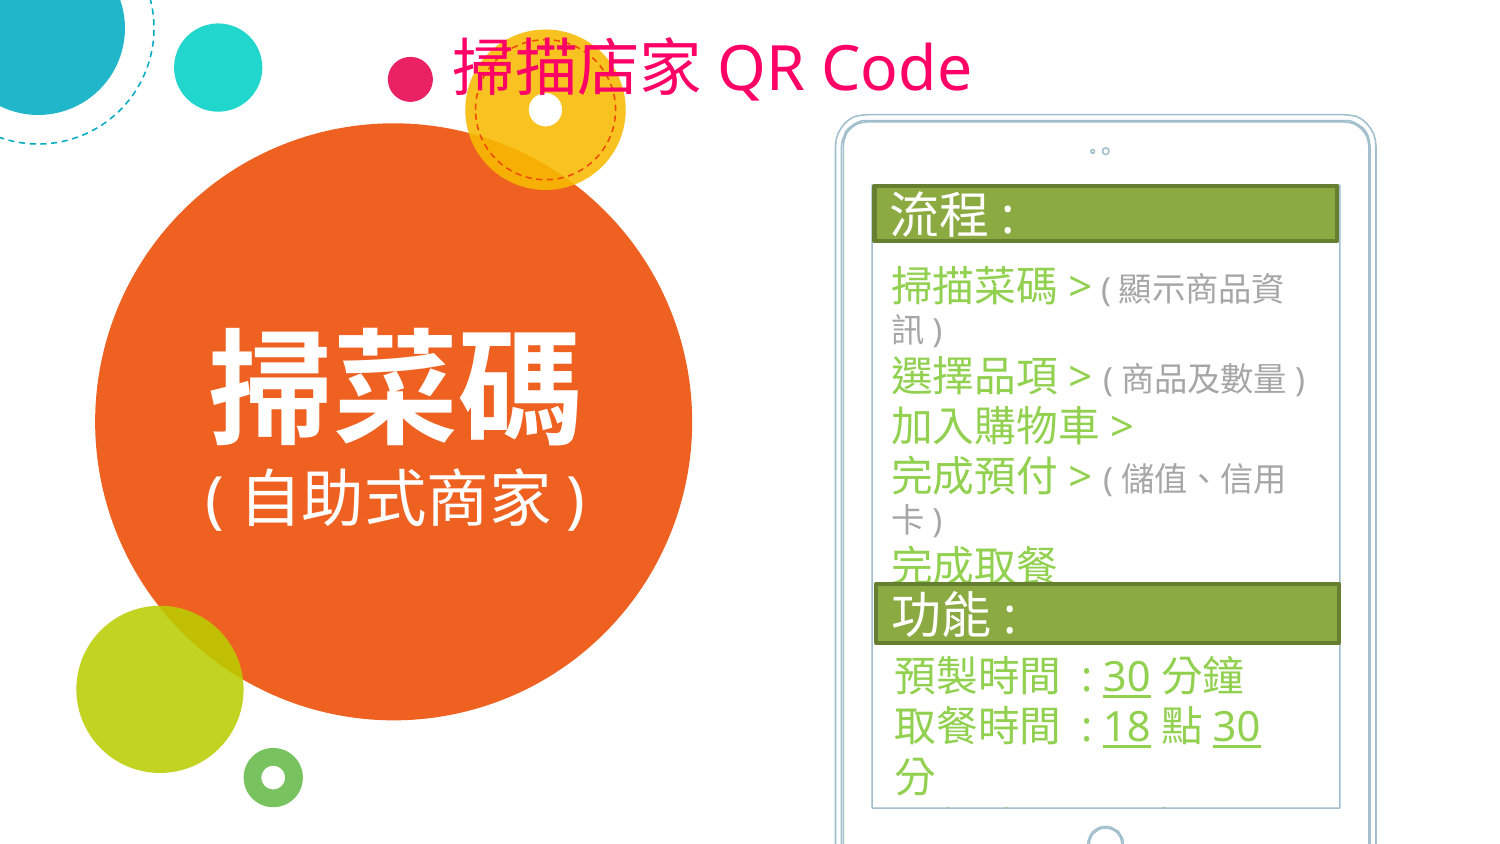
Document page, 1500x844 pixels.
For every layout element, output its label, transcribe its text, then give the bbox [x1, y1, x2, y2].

text_box 流程: [872, 184, 1339, 243]
text_box 掃描店家QR Code [437, 20, 988, 111]
text_box [835, 114, 1376, 844]
text_box 預製時間 : 30分鐘 取餐時間 : 18點30分 取餐號碼 : 7號 [878, 645, 1295, 808]
text_box 掃描菜碼> (顯示商品資訊) 選擇品項> (商品及數量) 加入購物車> 完成預付> (儲值、信用卡) 完成取餐 (取餐時間，取餐號碼) [876, 244, 1337, 576]
text_box 功能: [874, 582, 1341, 645]
text_box 掃菜碼 (自助式商家) [100, 126, 691, 718]
